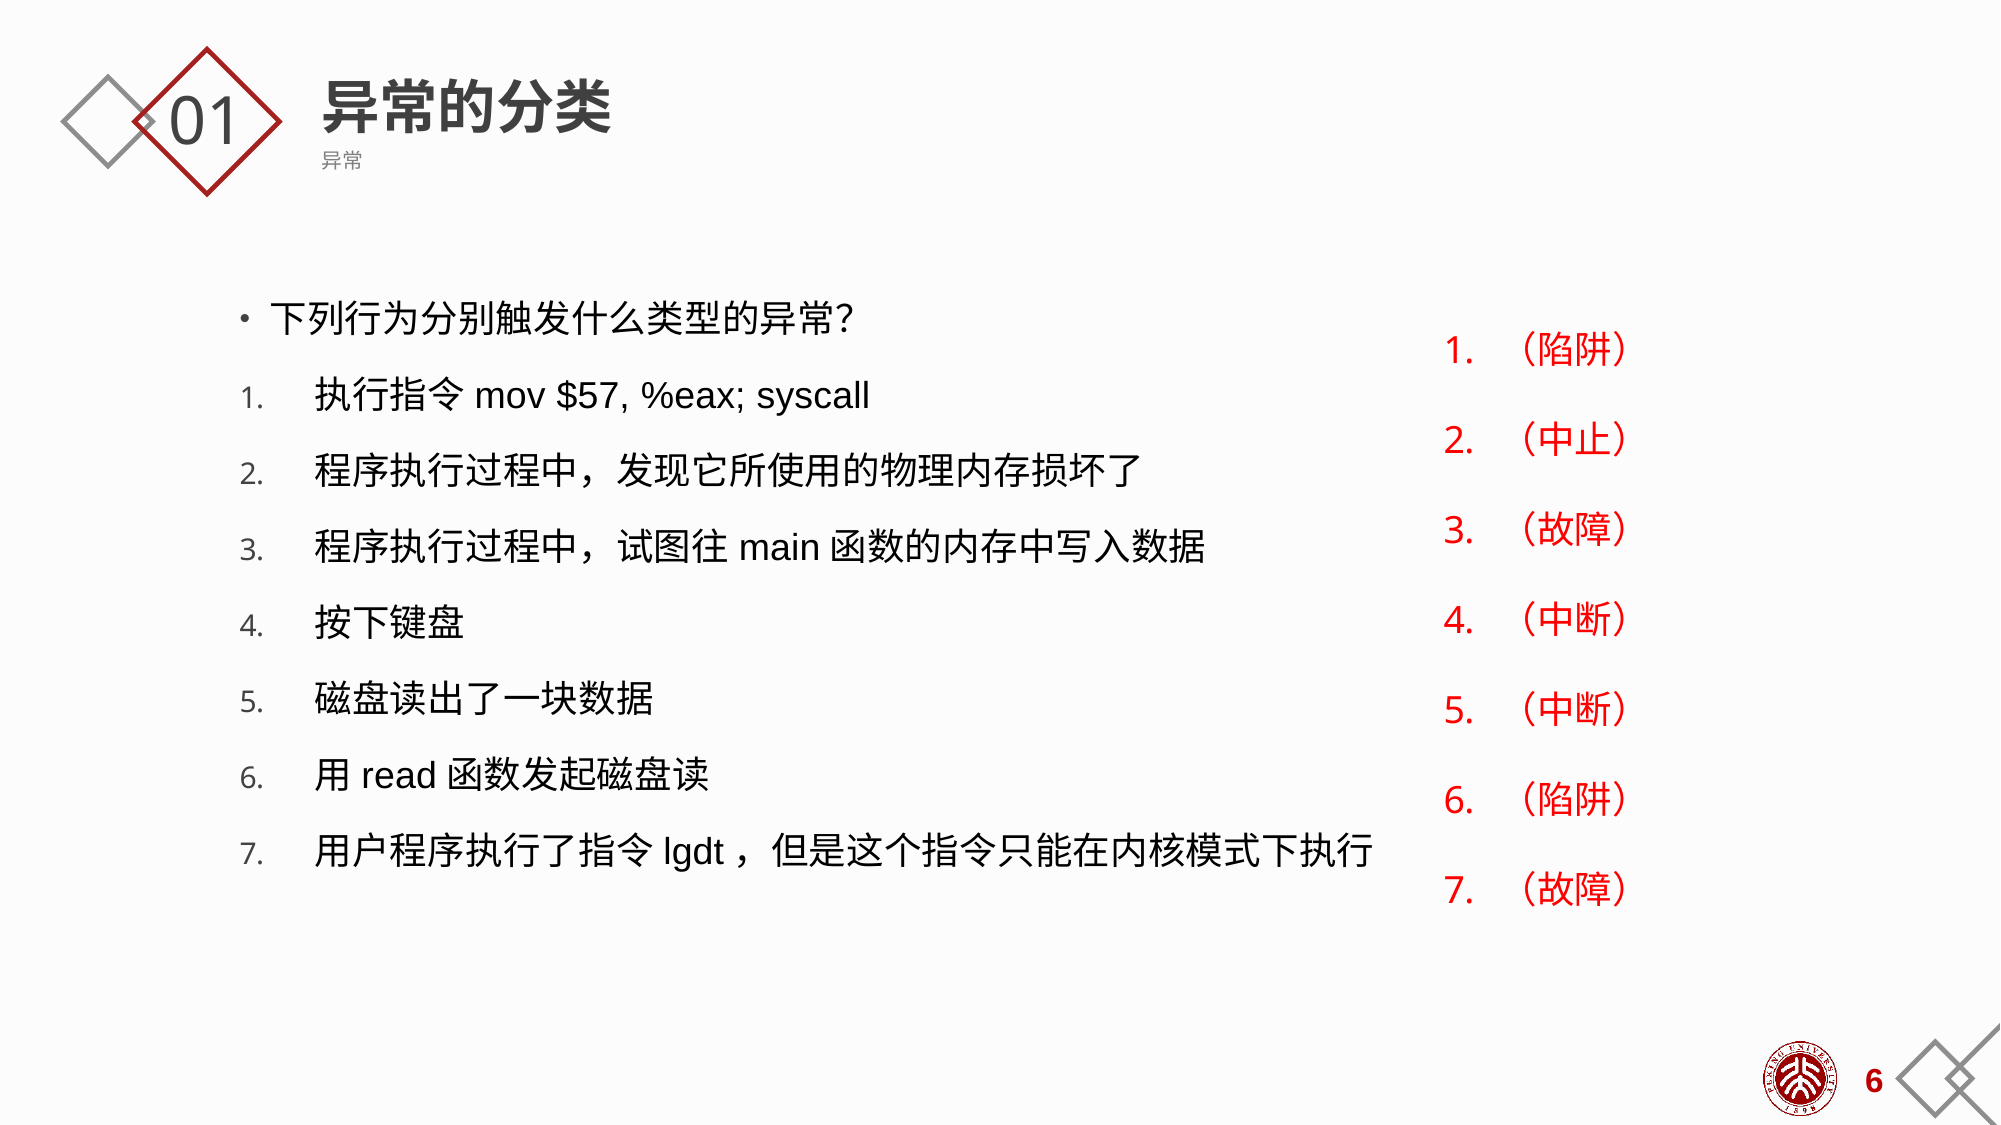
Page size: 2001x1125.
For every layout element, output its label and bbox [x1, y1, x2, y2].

text_box [63, 49, 2000, 1125]
